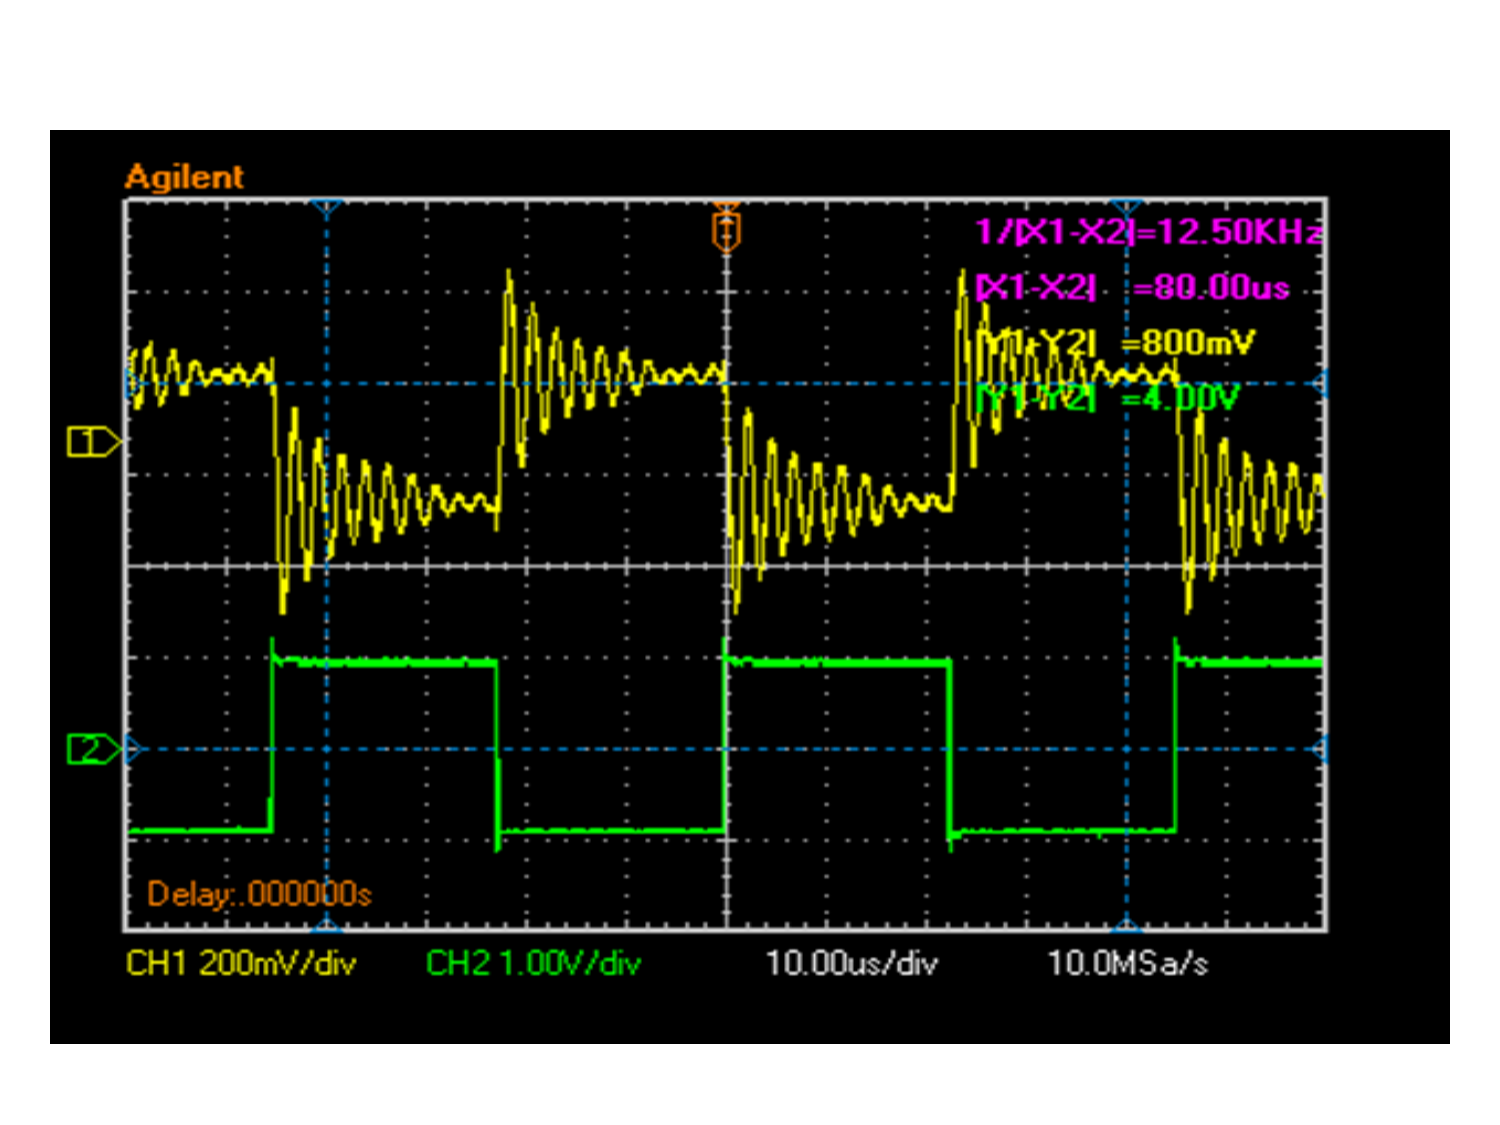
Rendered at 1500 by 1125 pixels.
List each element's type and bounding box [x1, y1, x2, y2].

list [49, 130, 1451, 1045]
